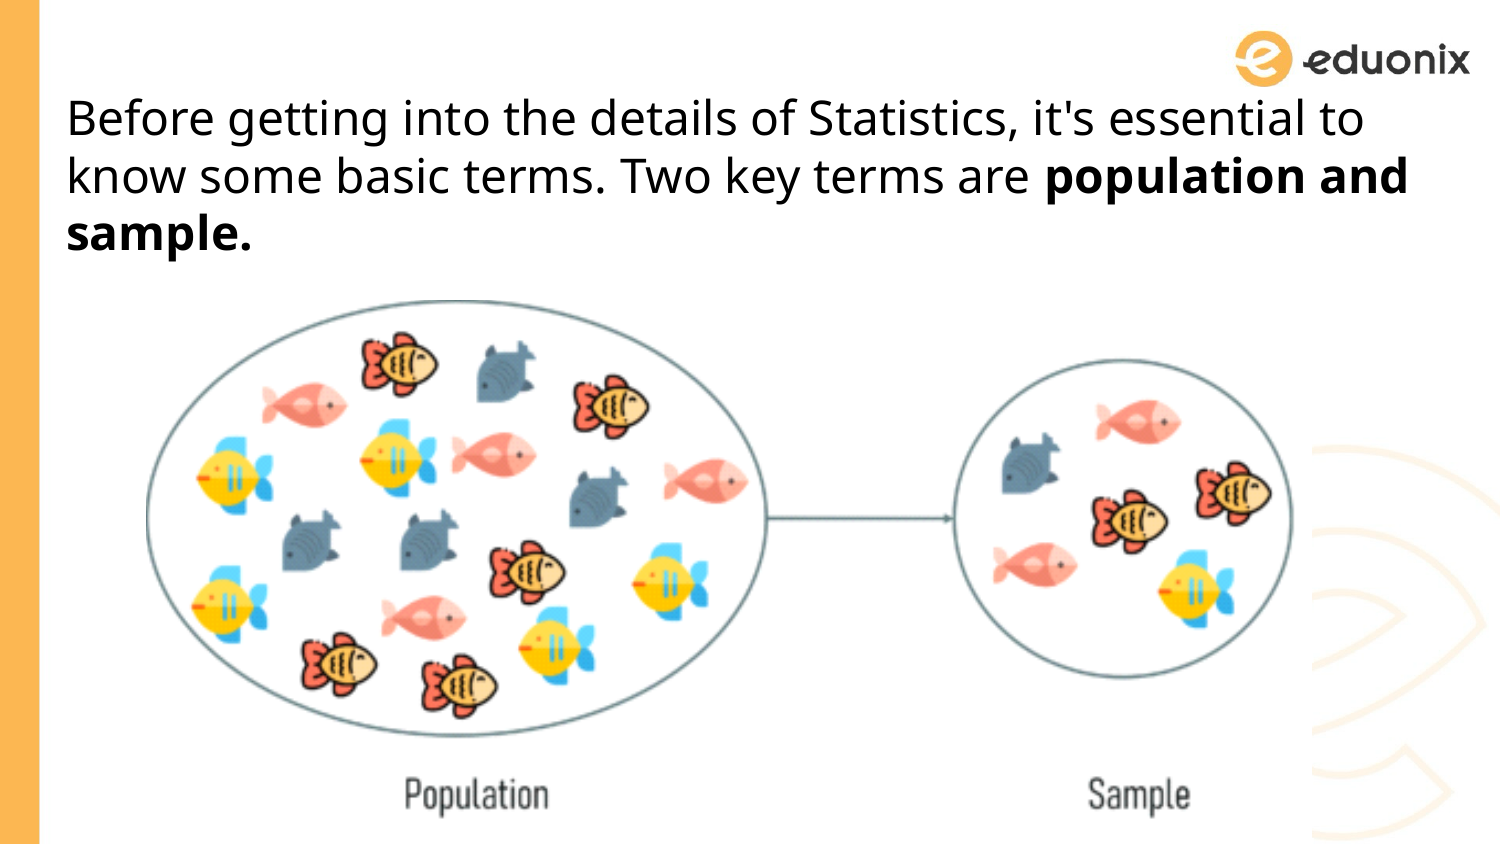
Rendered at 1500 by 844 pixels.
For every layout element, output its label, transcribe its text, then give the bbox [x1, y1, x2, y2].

picture [0, 0, 1500, 844]
title Before getting into the details of Statistics, it's essential to know some basic terms. Two key terms are population and sample. [51, 72, 1449, 258]
